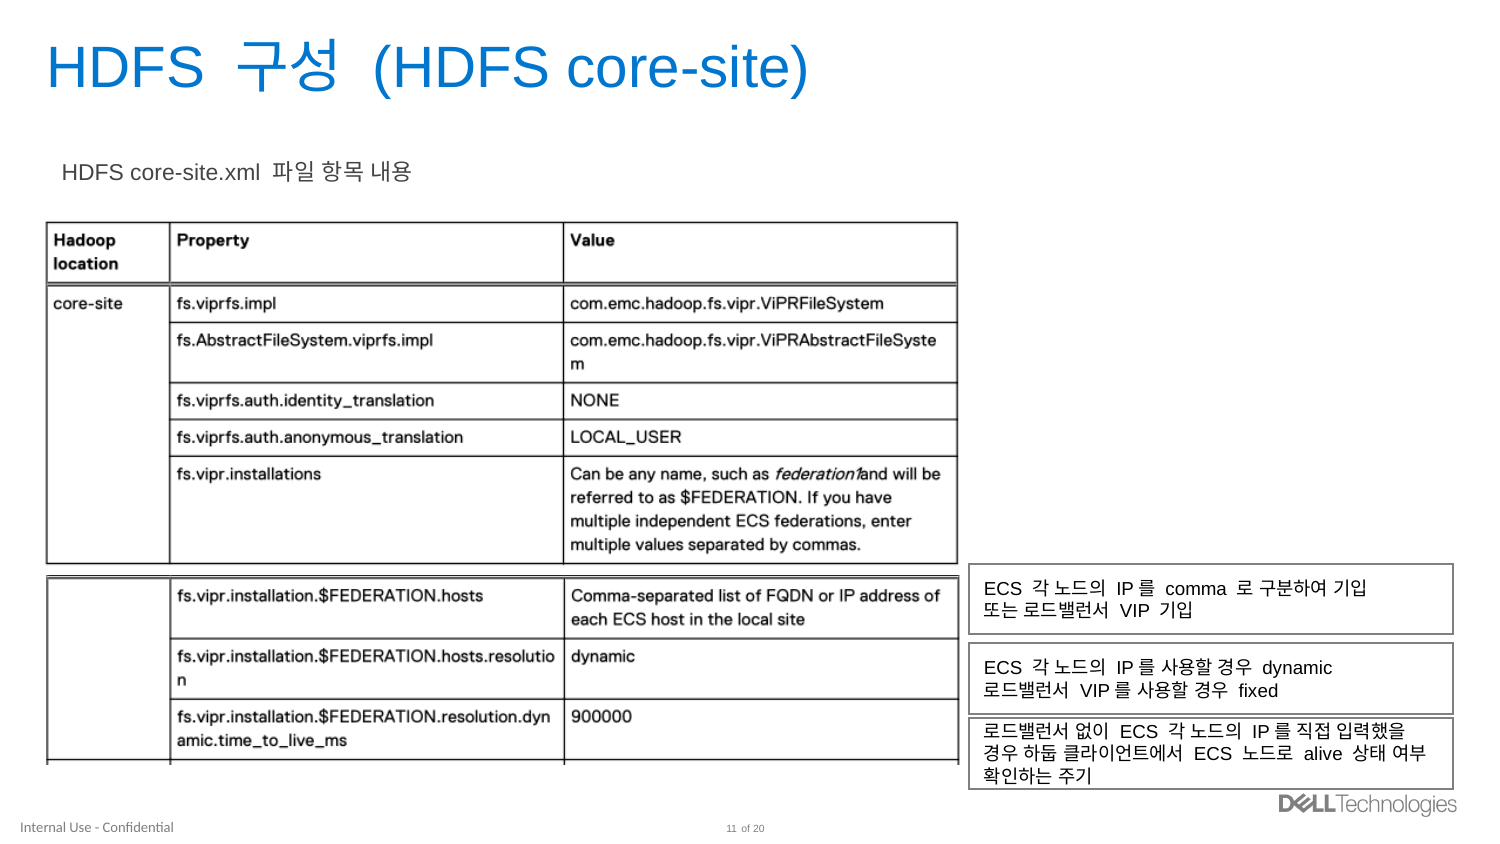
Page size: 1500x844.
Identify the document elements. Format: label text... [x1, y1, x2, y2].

text_box HDFS core-site.xml 파일 항목 내용 [46, 150, 1471, 221]
title HDFS 구성 (HDFS core-site) [46, 37, 1454, 102]
text_box ECS 각 노드의 IP를 comma 로 구분하여 기입 또는 로드밸런서 VIP 기입 [968, 563, 1454, 635]
picture [1279, 793, 1457, 817]
text_box ECS 각 노드의 IP를 사용할 경우 dynamic 로드밸런서 VIP를 사용할 경우 fixed [968, 642, 1454, 715]
picture [41, 216, 970, 570]
picture [45, 575, 963, 765]
text_box 로드밸런서 없이 ECS 각 노드의 IP를 직접 입력했을 경우 하둡 클라이언트에서 ECS 노드로 alive 상태 여부 확인하는 주기 [968, 717, 1454, 790]
